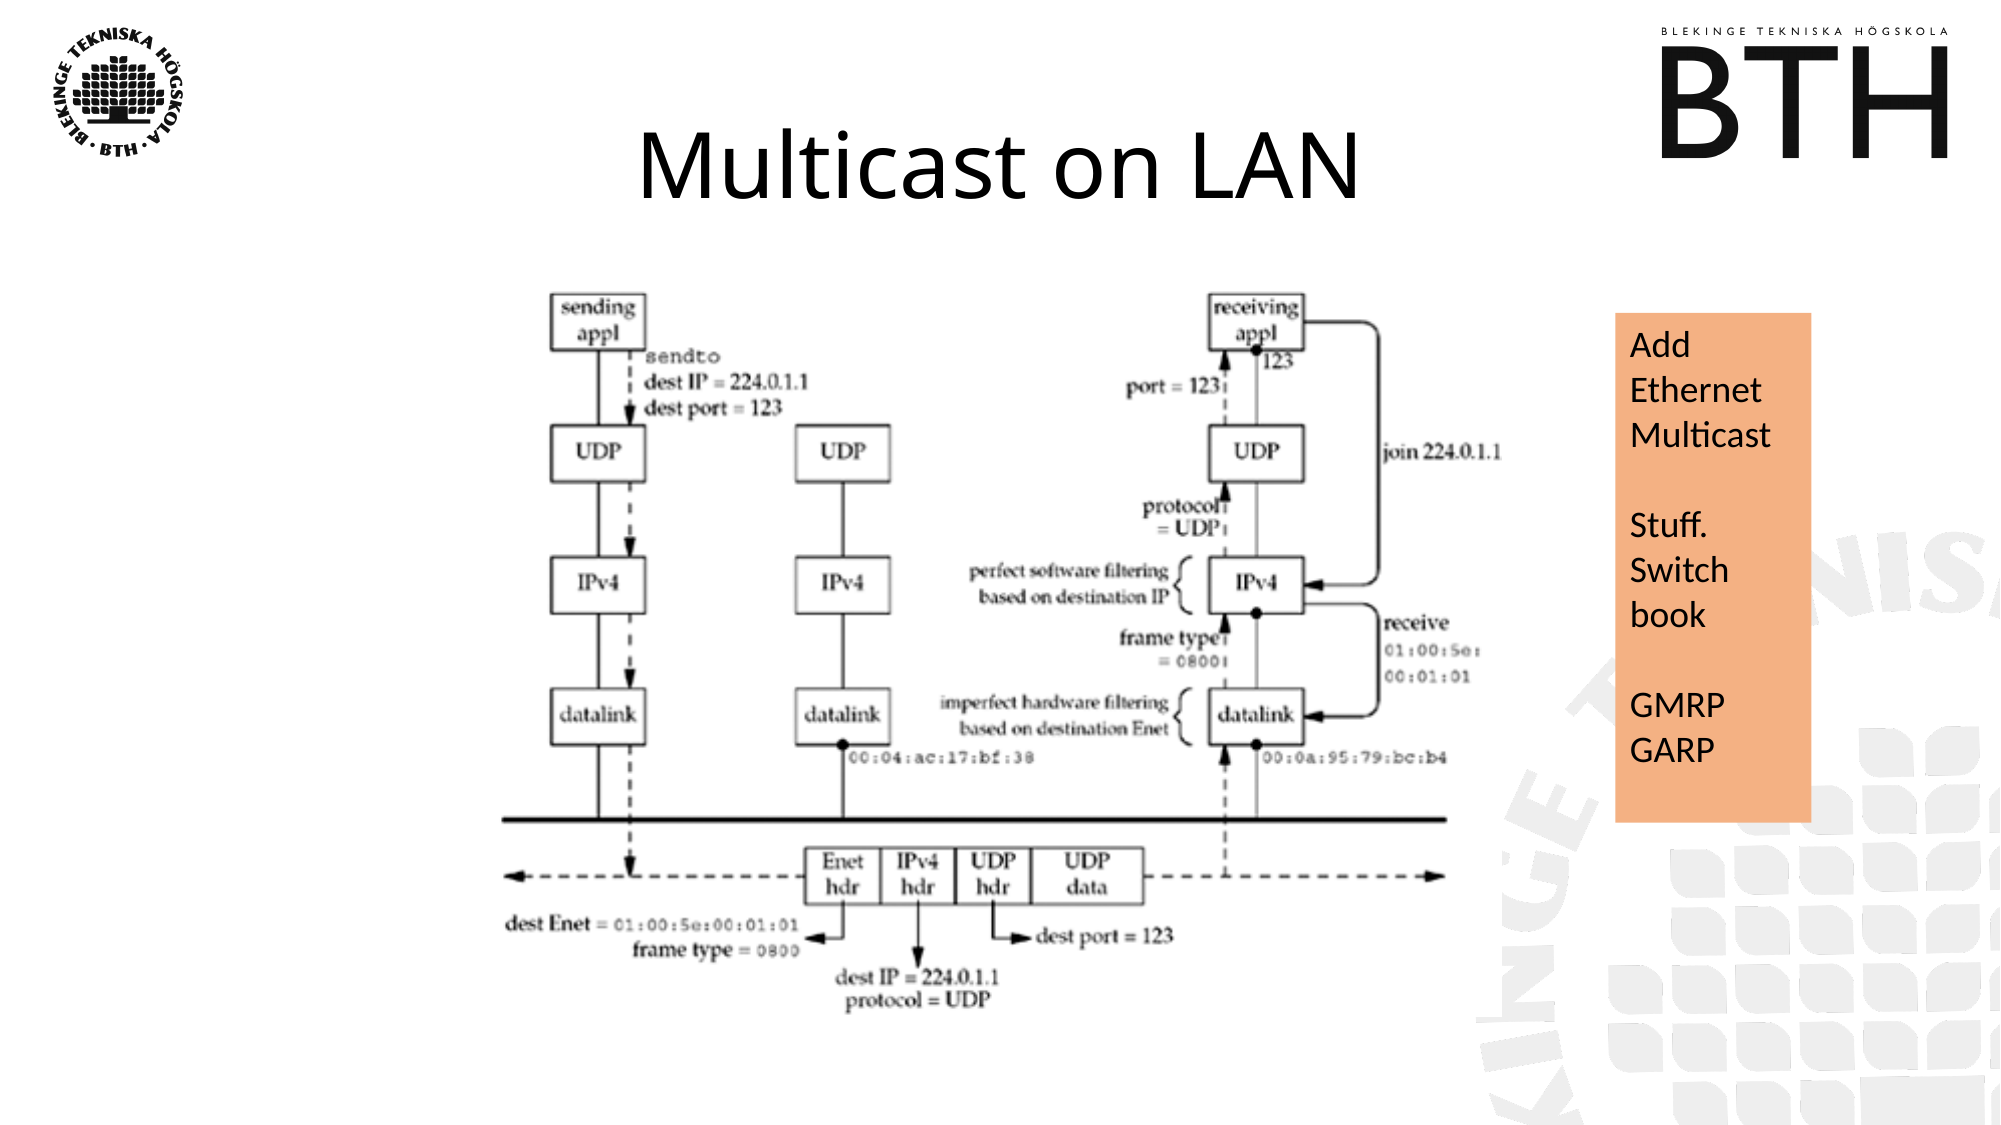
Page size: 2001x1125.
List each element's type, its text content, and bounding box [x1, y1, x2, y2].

picture [1656, 21, 1953, 163]
picture [498, 288, 2000, 1125]
text_box Add Ethernet Multicast Stuff. Switch book GMRP GARP [1615, 312, 1812, 823]
picture [47, 21, 189, 163]
title Multicast on LAN [137, 59, 1863, 278]
